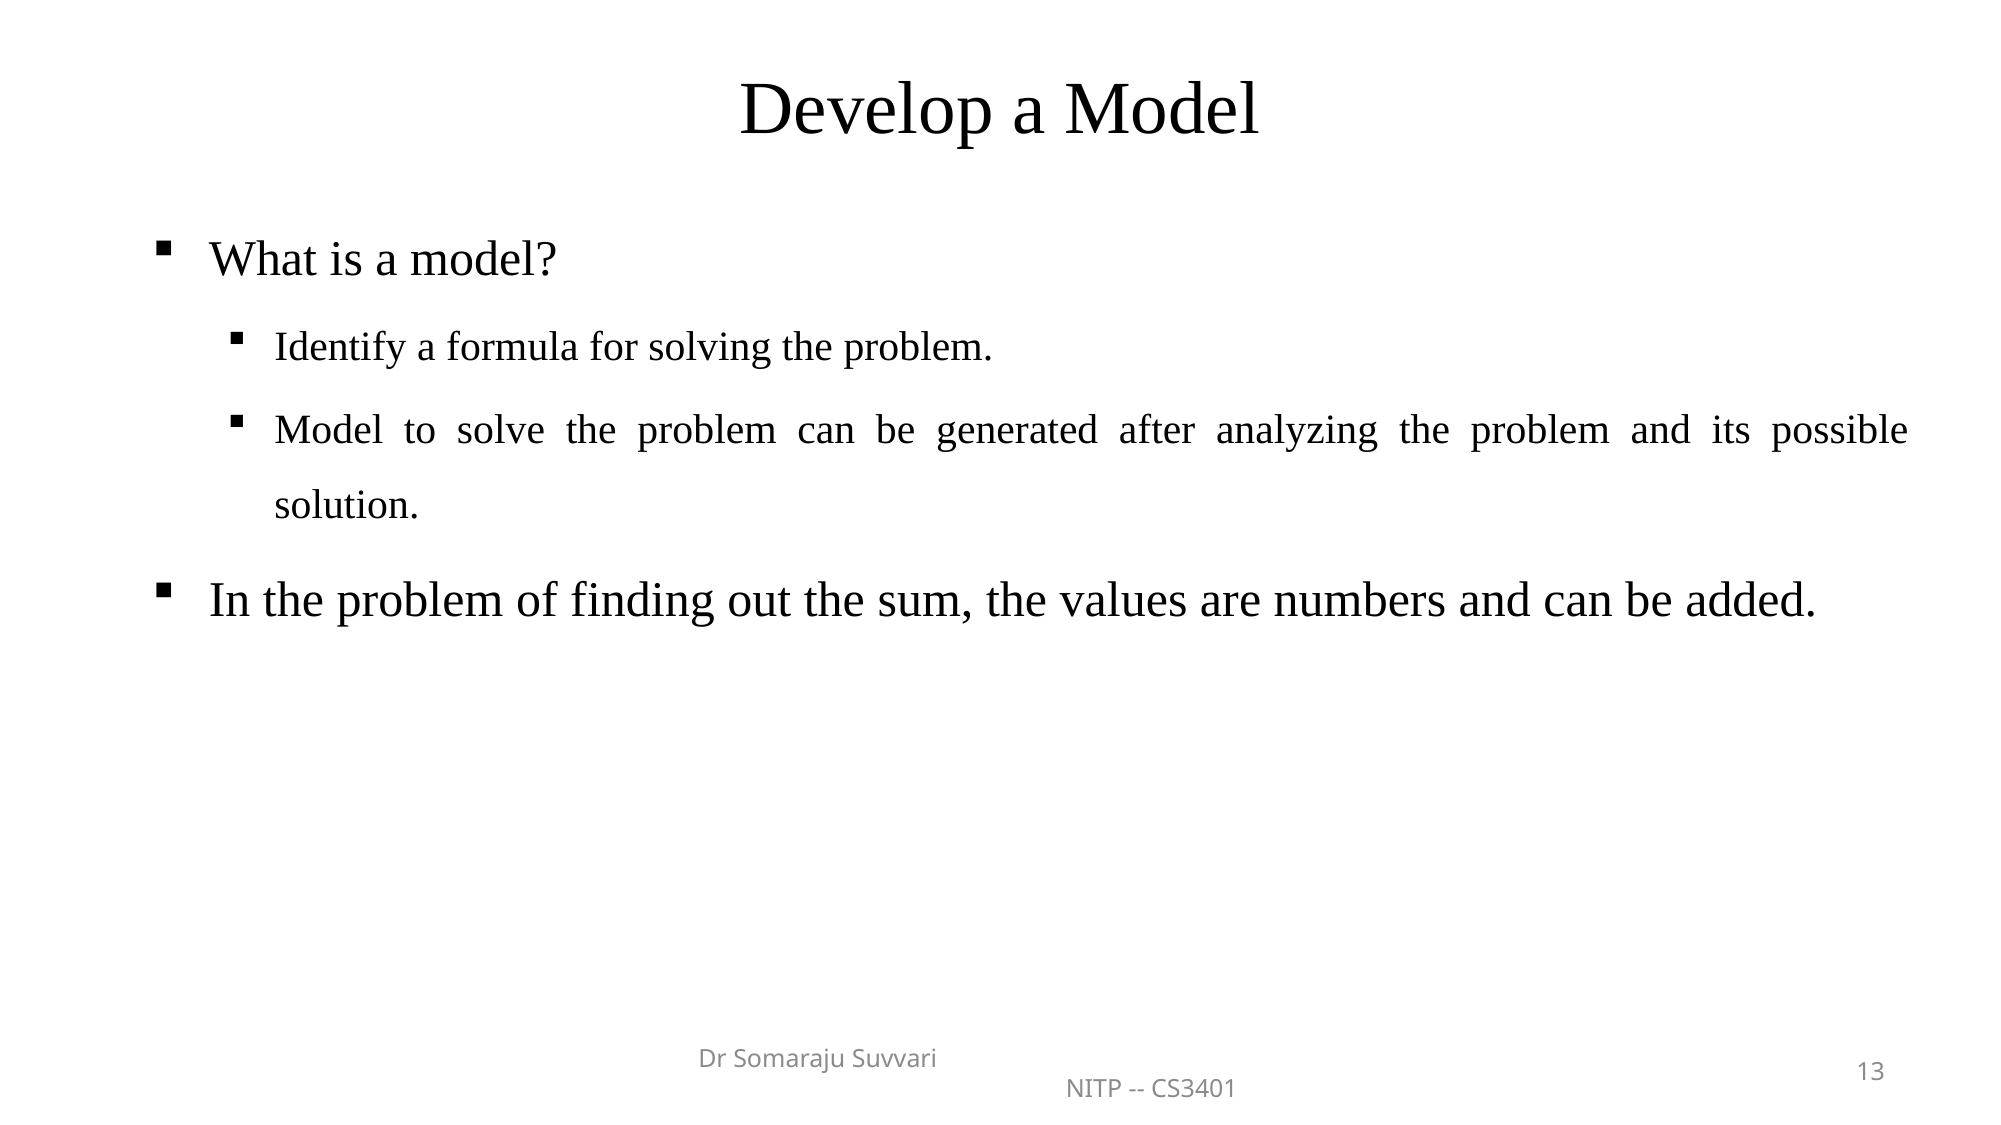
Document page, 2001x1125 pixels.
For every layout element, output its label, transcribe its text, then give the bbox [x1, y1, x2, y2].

list What is a model? Identify a formula for solving the problem. Model to solve the problem can be generated after analyzing the problem and its possible solution. In the problem of finding out the sum, the values are numbers and can be added. [137, 187, 1926, 1026]
footer Dr Somaraju Suvvari NITP -- CS3401 [683, 1042, 1317, 1103]
title Develop a Model [324, 44, 1676, 163]
slide_number 13 [1433, 1042, 1900, 1103]
